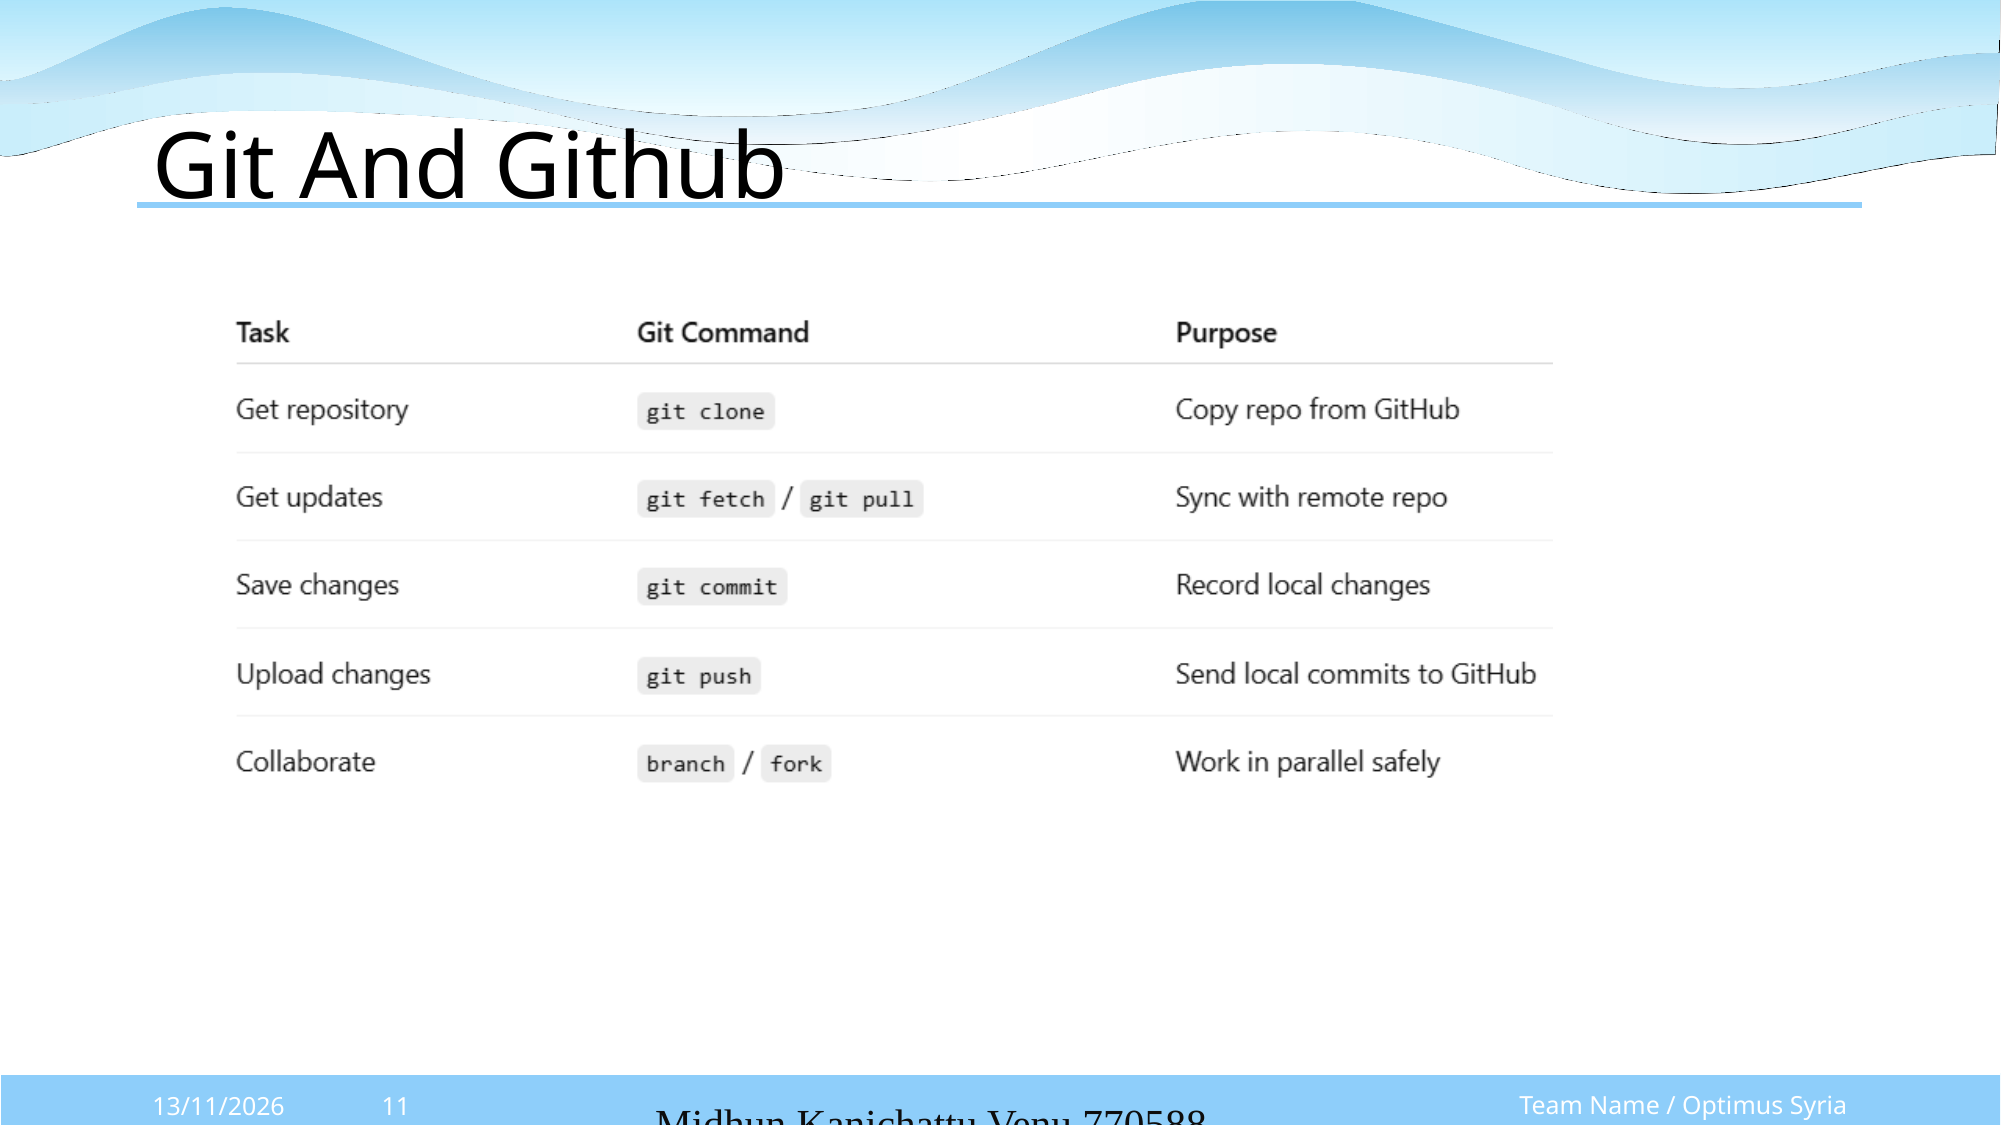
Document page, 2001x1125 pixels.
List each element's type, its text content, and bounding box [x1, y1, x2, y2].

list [223, 308, 1553, 829]
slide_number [137, 1077, 319, 1125]
footer Team Name / Optimus Syria [1390, 1076, 1863, 1125]
title Git And Github [137, 59, 1863, 278]
slide_number 11 [319, 1077, 473, 1125]
list Midhun Kanichattu Venu 770588 [472, 1095, 1391, 1125]
